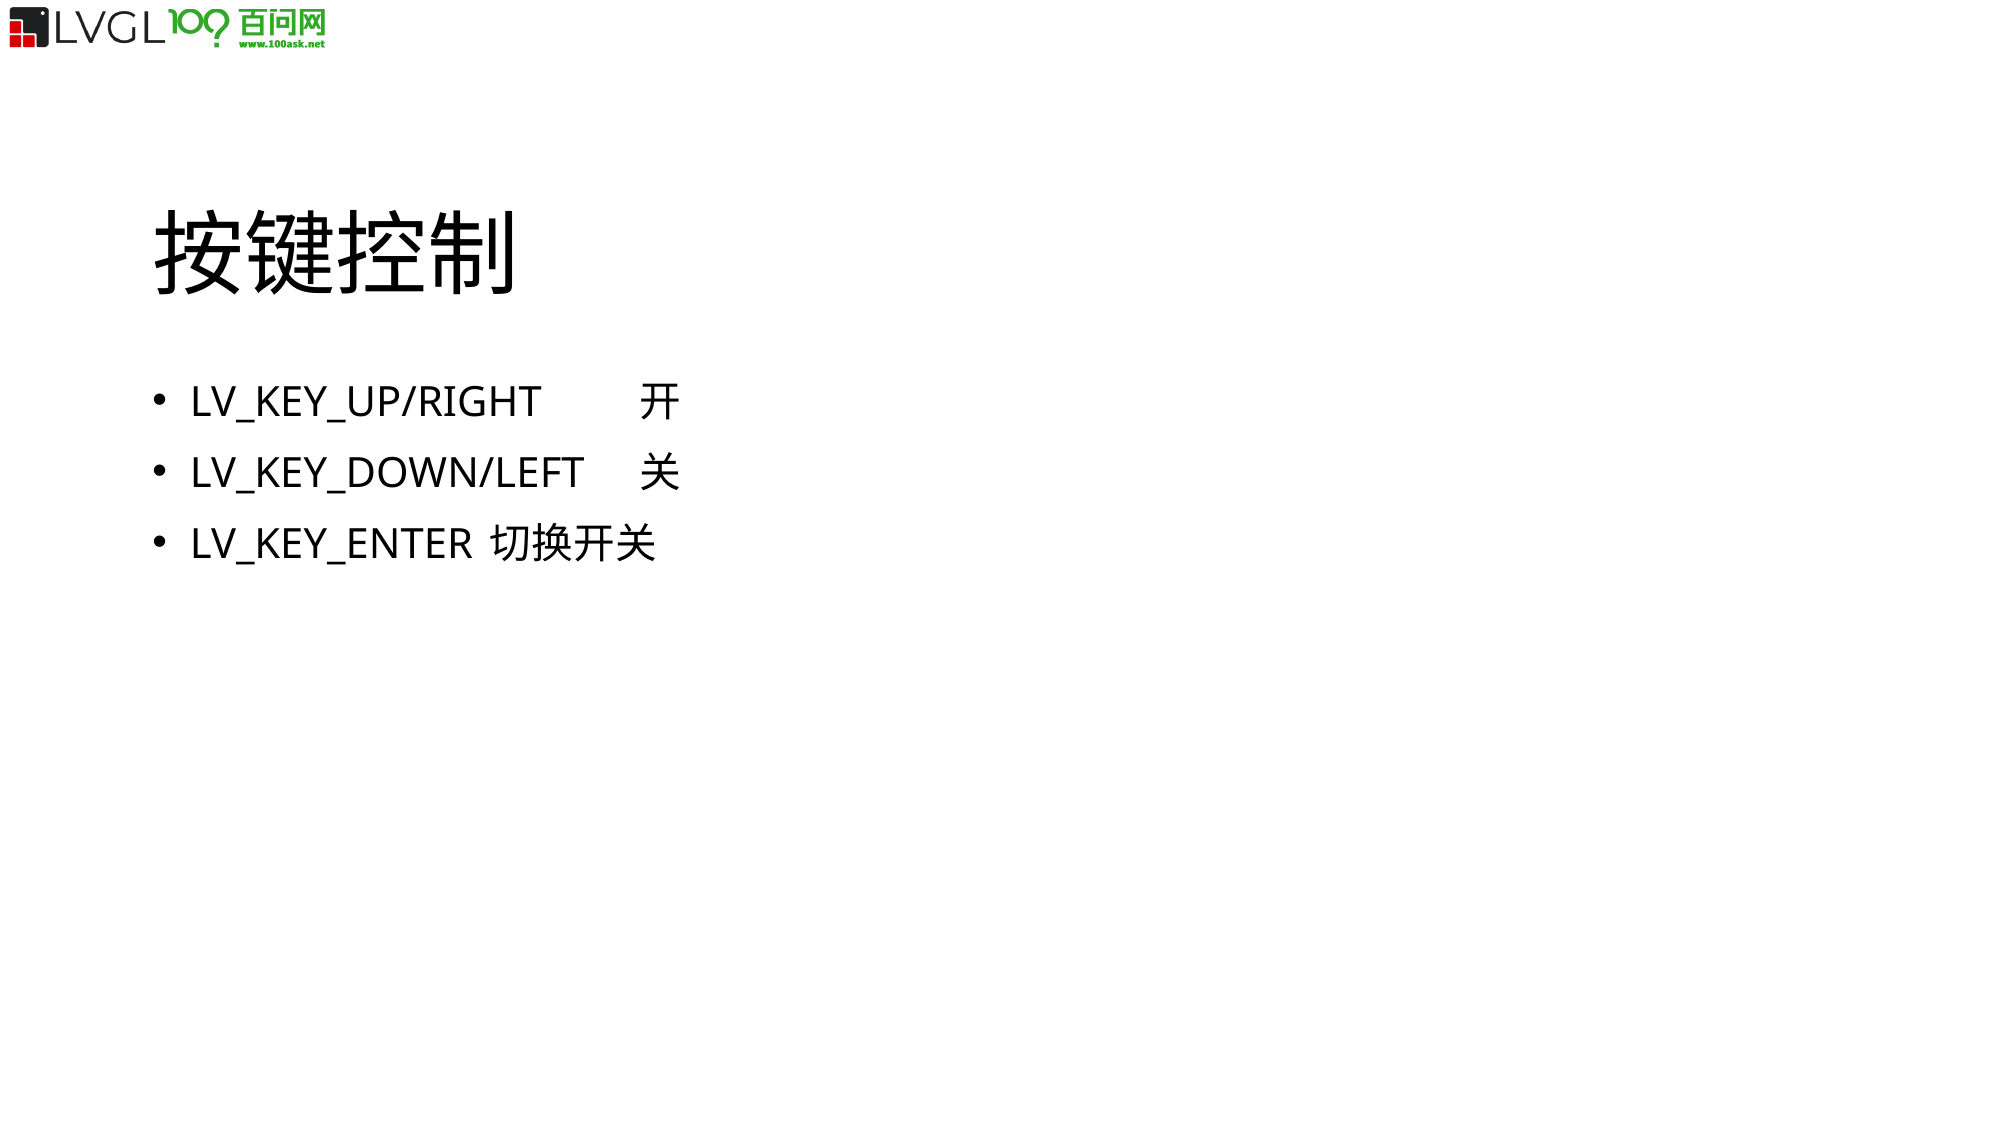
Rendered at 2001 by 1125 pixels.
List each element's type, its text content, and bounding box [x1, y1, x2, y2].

text_box 按键控制 [137, 149, 1863, 366]
picture [168, 9, 325, 48]
picture [8, 3, 166, 54]
text_box LV_KEY_UP/RIGHT 开 LV_KEY_DOWN/LEFT 关 LV_KEY_ENTER 切换开关 [137, 366, 1863, 964]
